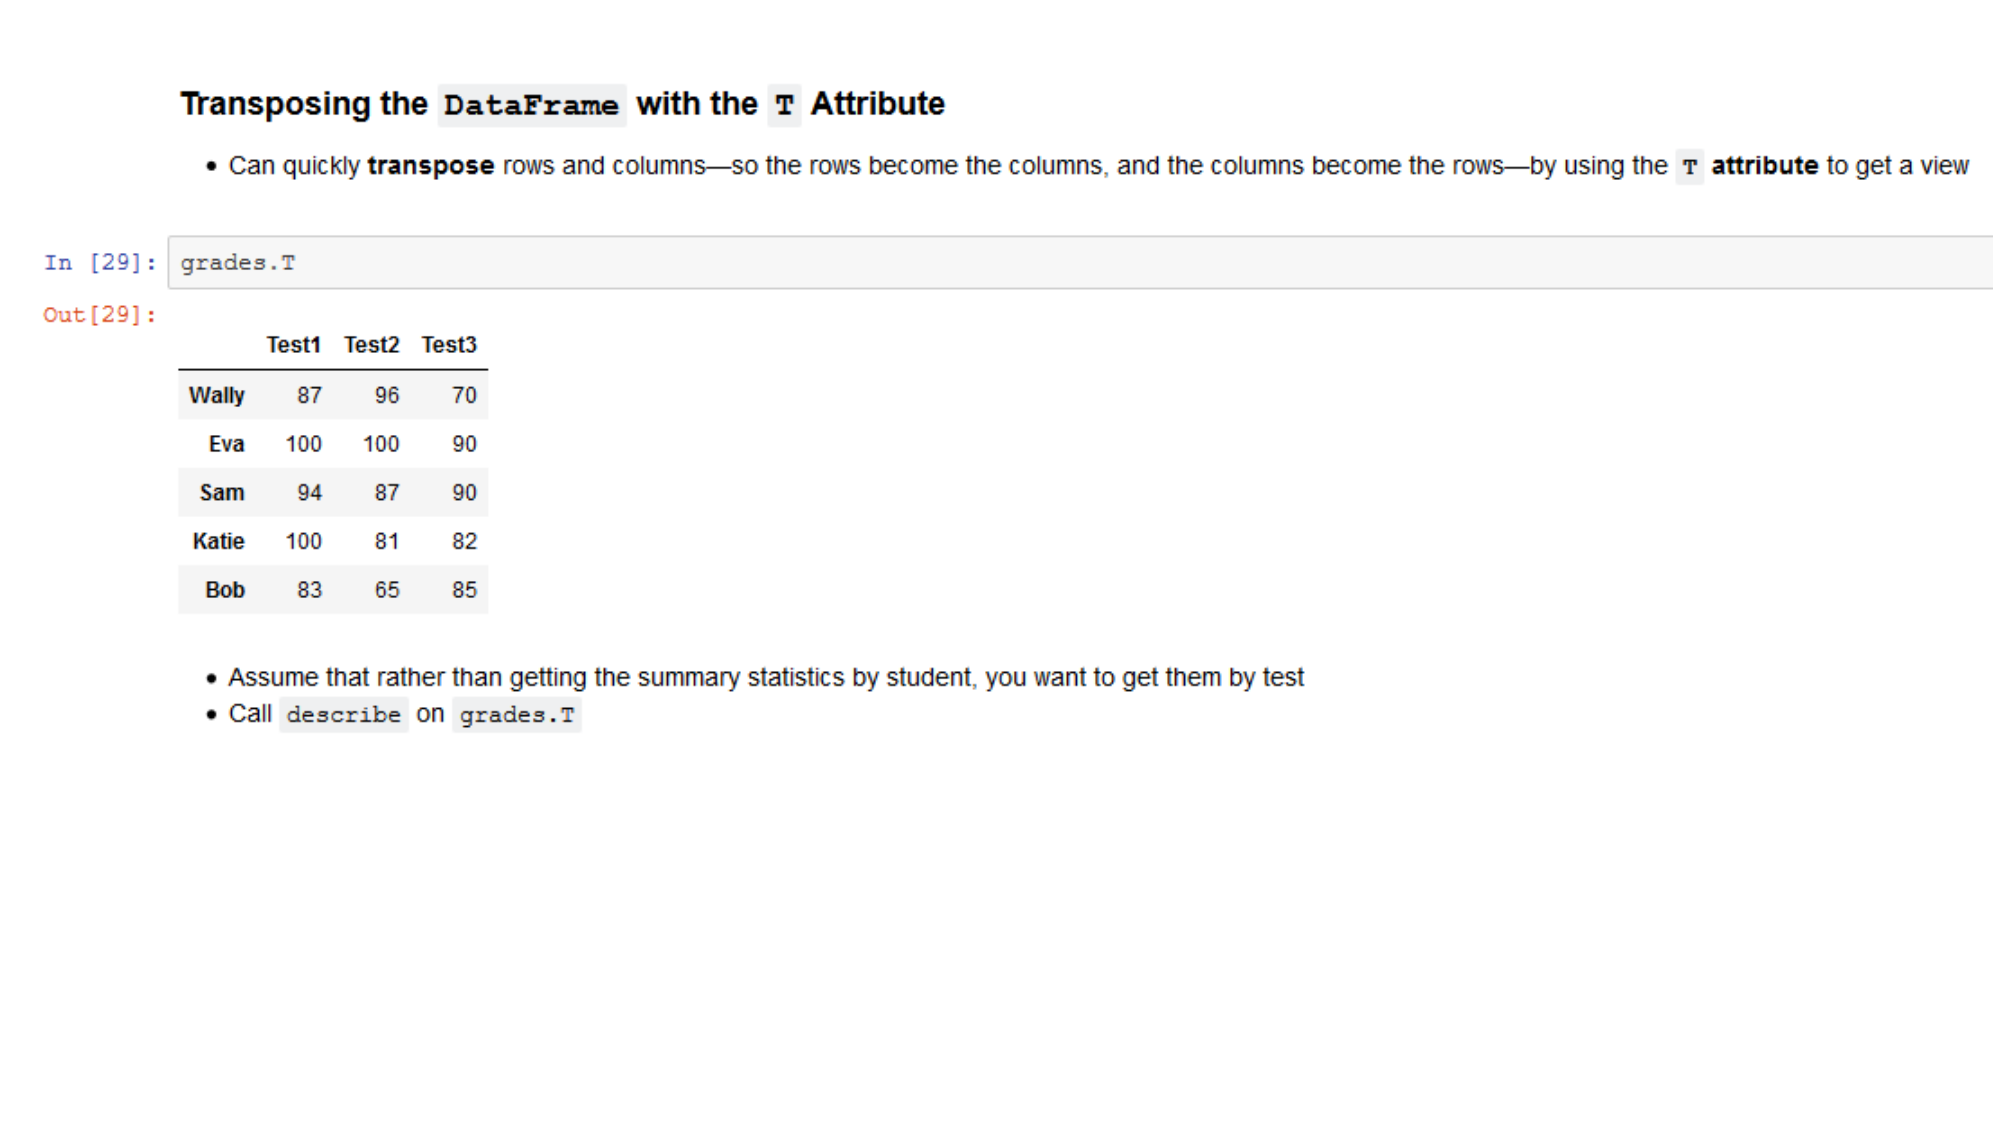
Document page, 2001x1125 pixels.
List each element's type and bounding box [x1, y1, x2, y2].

list [22, 70, 1993, 753]
